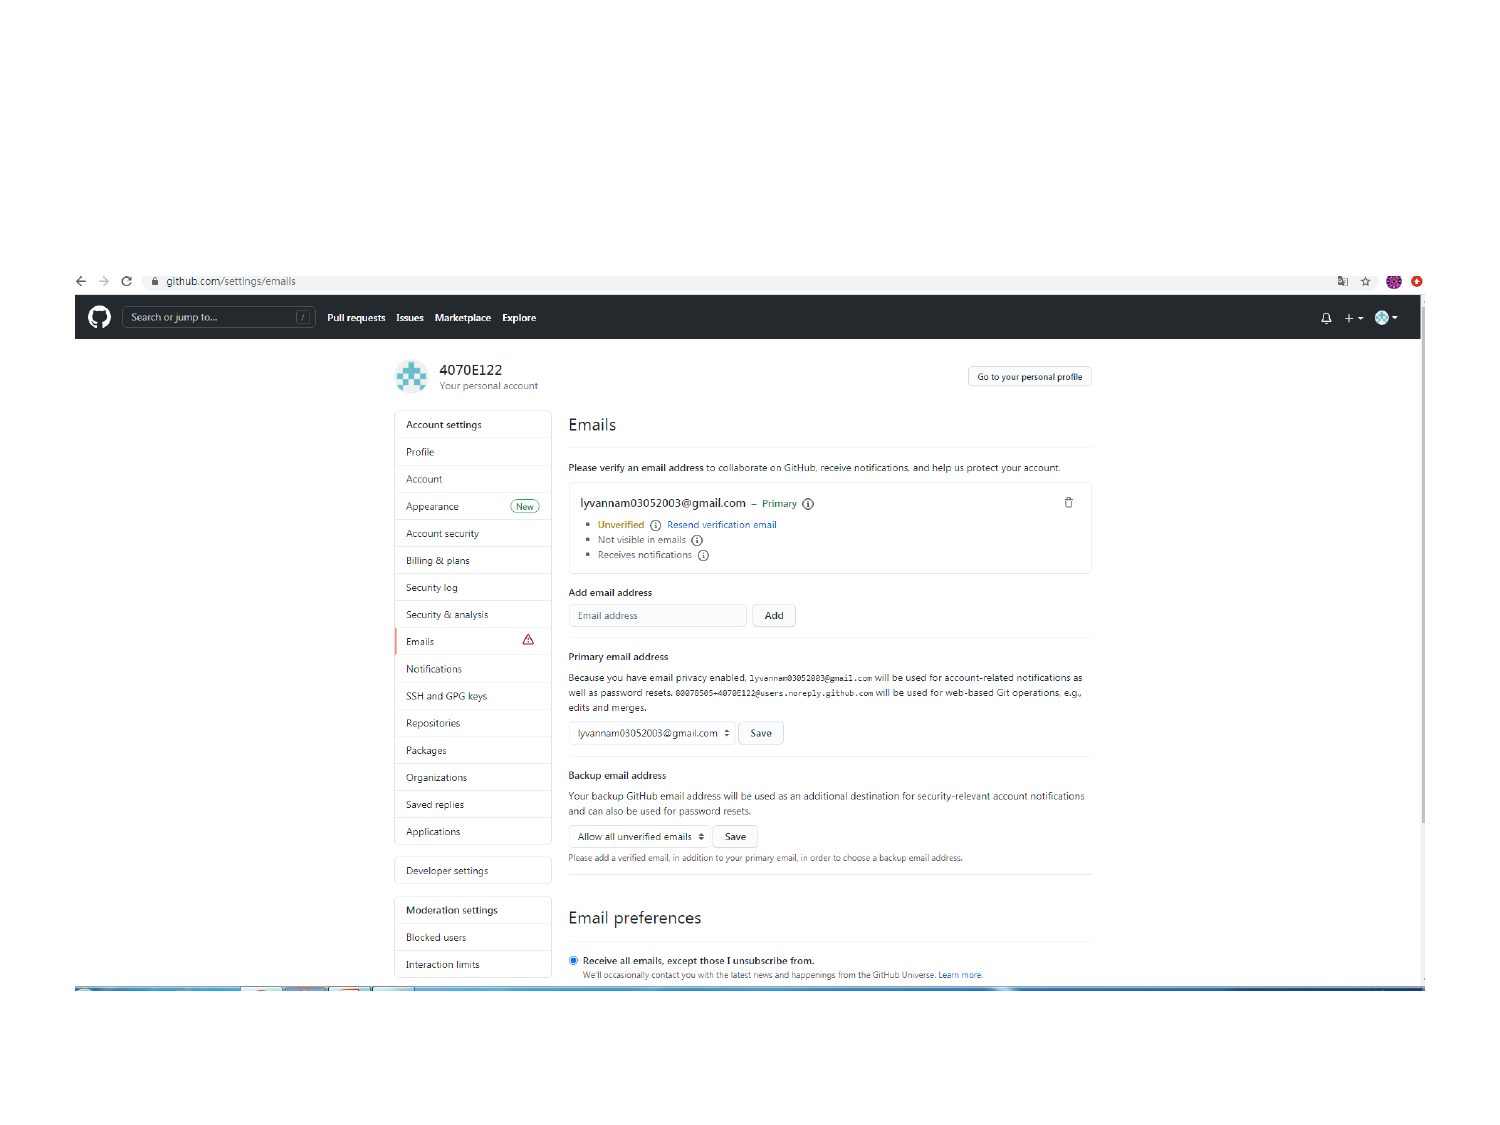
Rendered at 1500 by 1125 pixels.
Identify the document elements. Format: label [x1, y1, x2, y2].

list [74, 276, 1426, 991]
